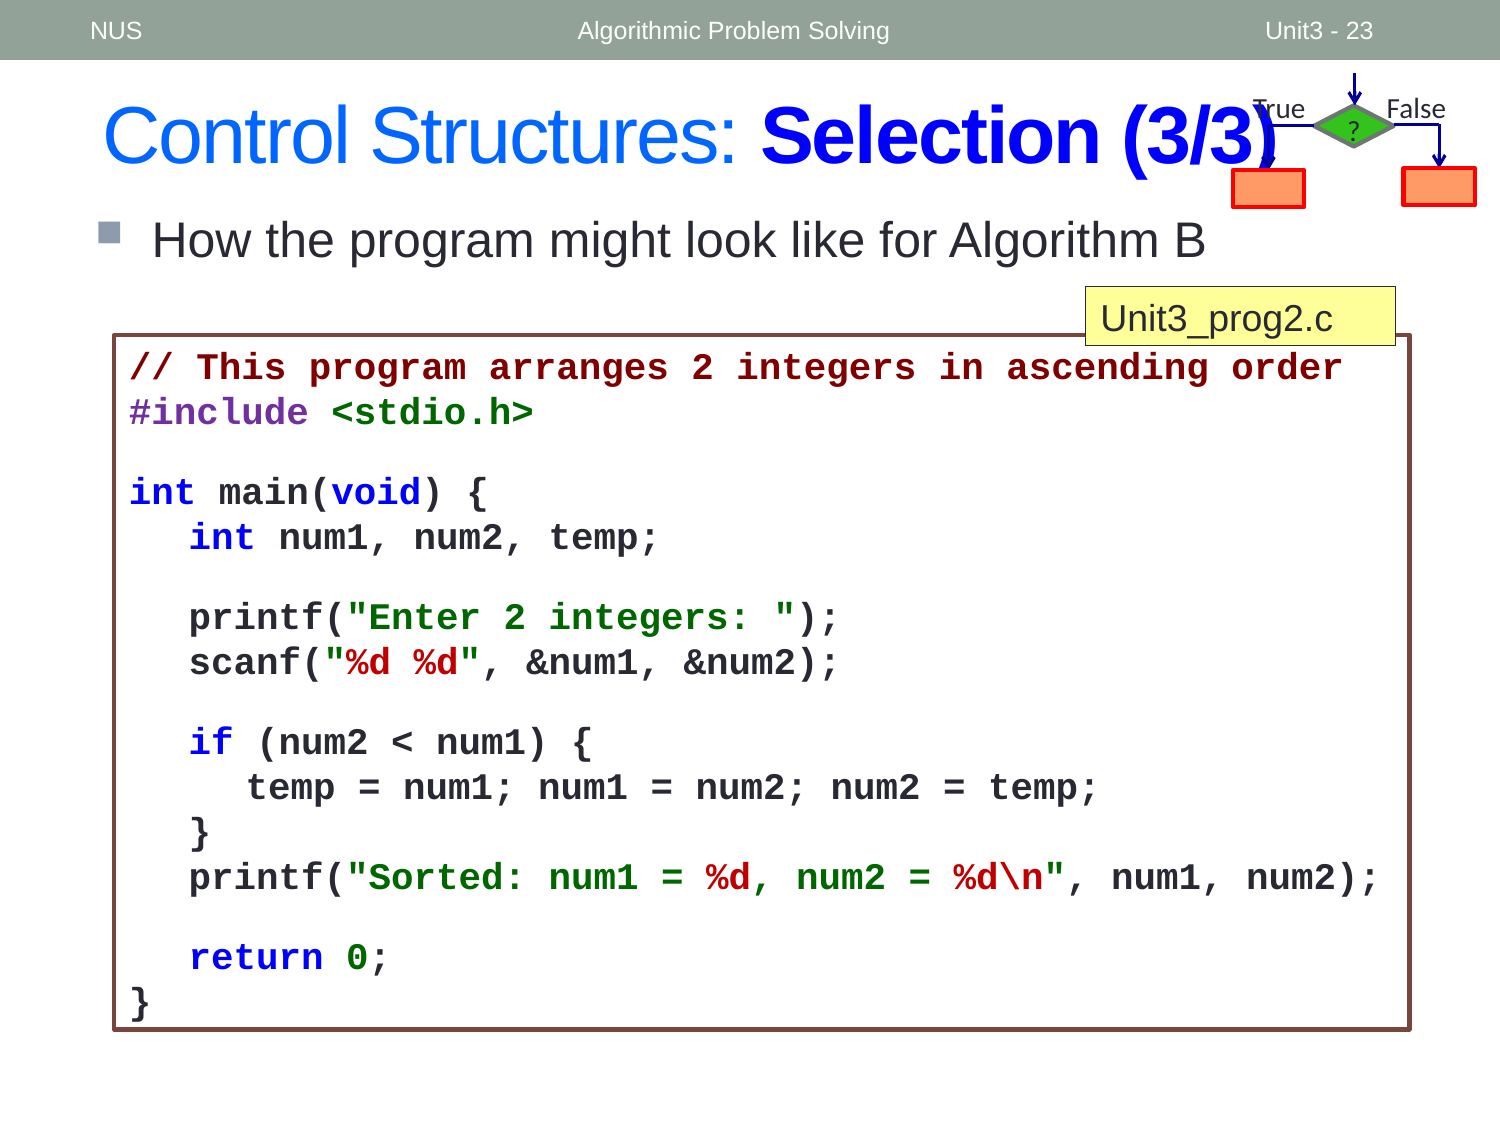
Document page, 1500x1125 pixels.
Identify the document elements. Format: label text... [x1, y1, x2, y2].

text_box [114, 285, 1410, 1048]
text_box How the program might look like for Algorithm B [80, 200, 1415, 317]
slide_number NUS [75, 3, 550, 57]
title Control Structures: Selection (3/3) [87, 75, 1229, 188]
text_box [1232, 72, 1475, 208]
footer Algorithmic Problem Solving [562, 3, 1238, 57]
slide_number Unit3 - 23 [1250, 3, 1425, 57]
